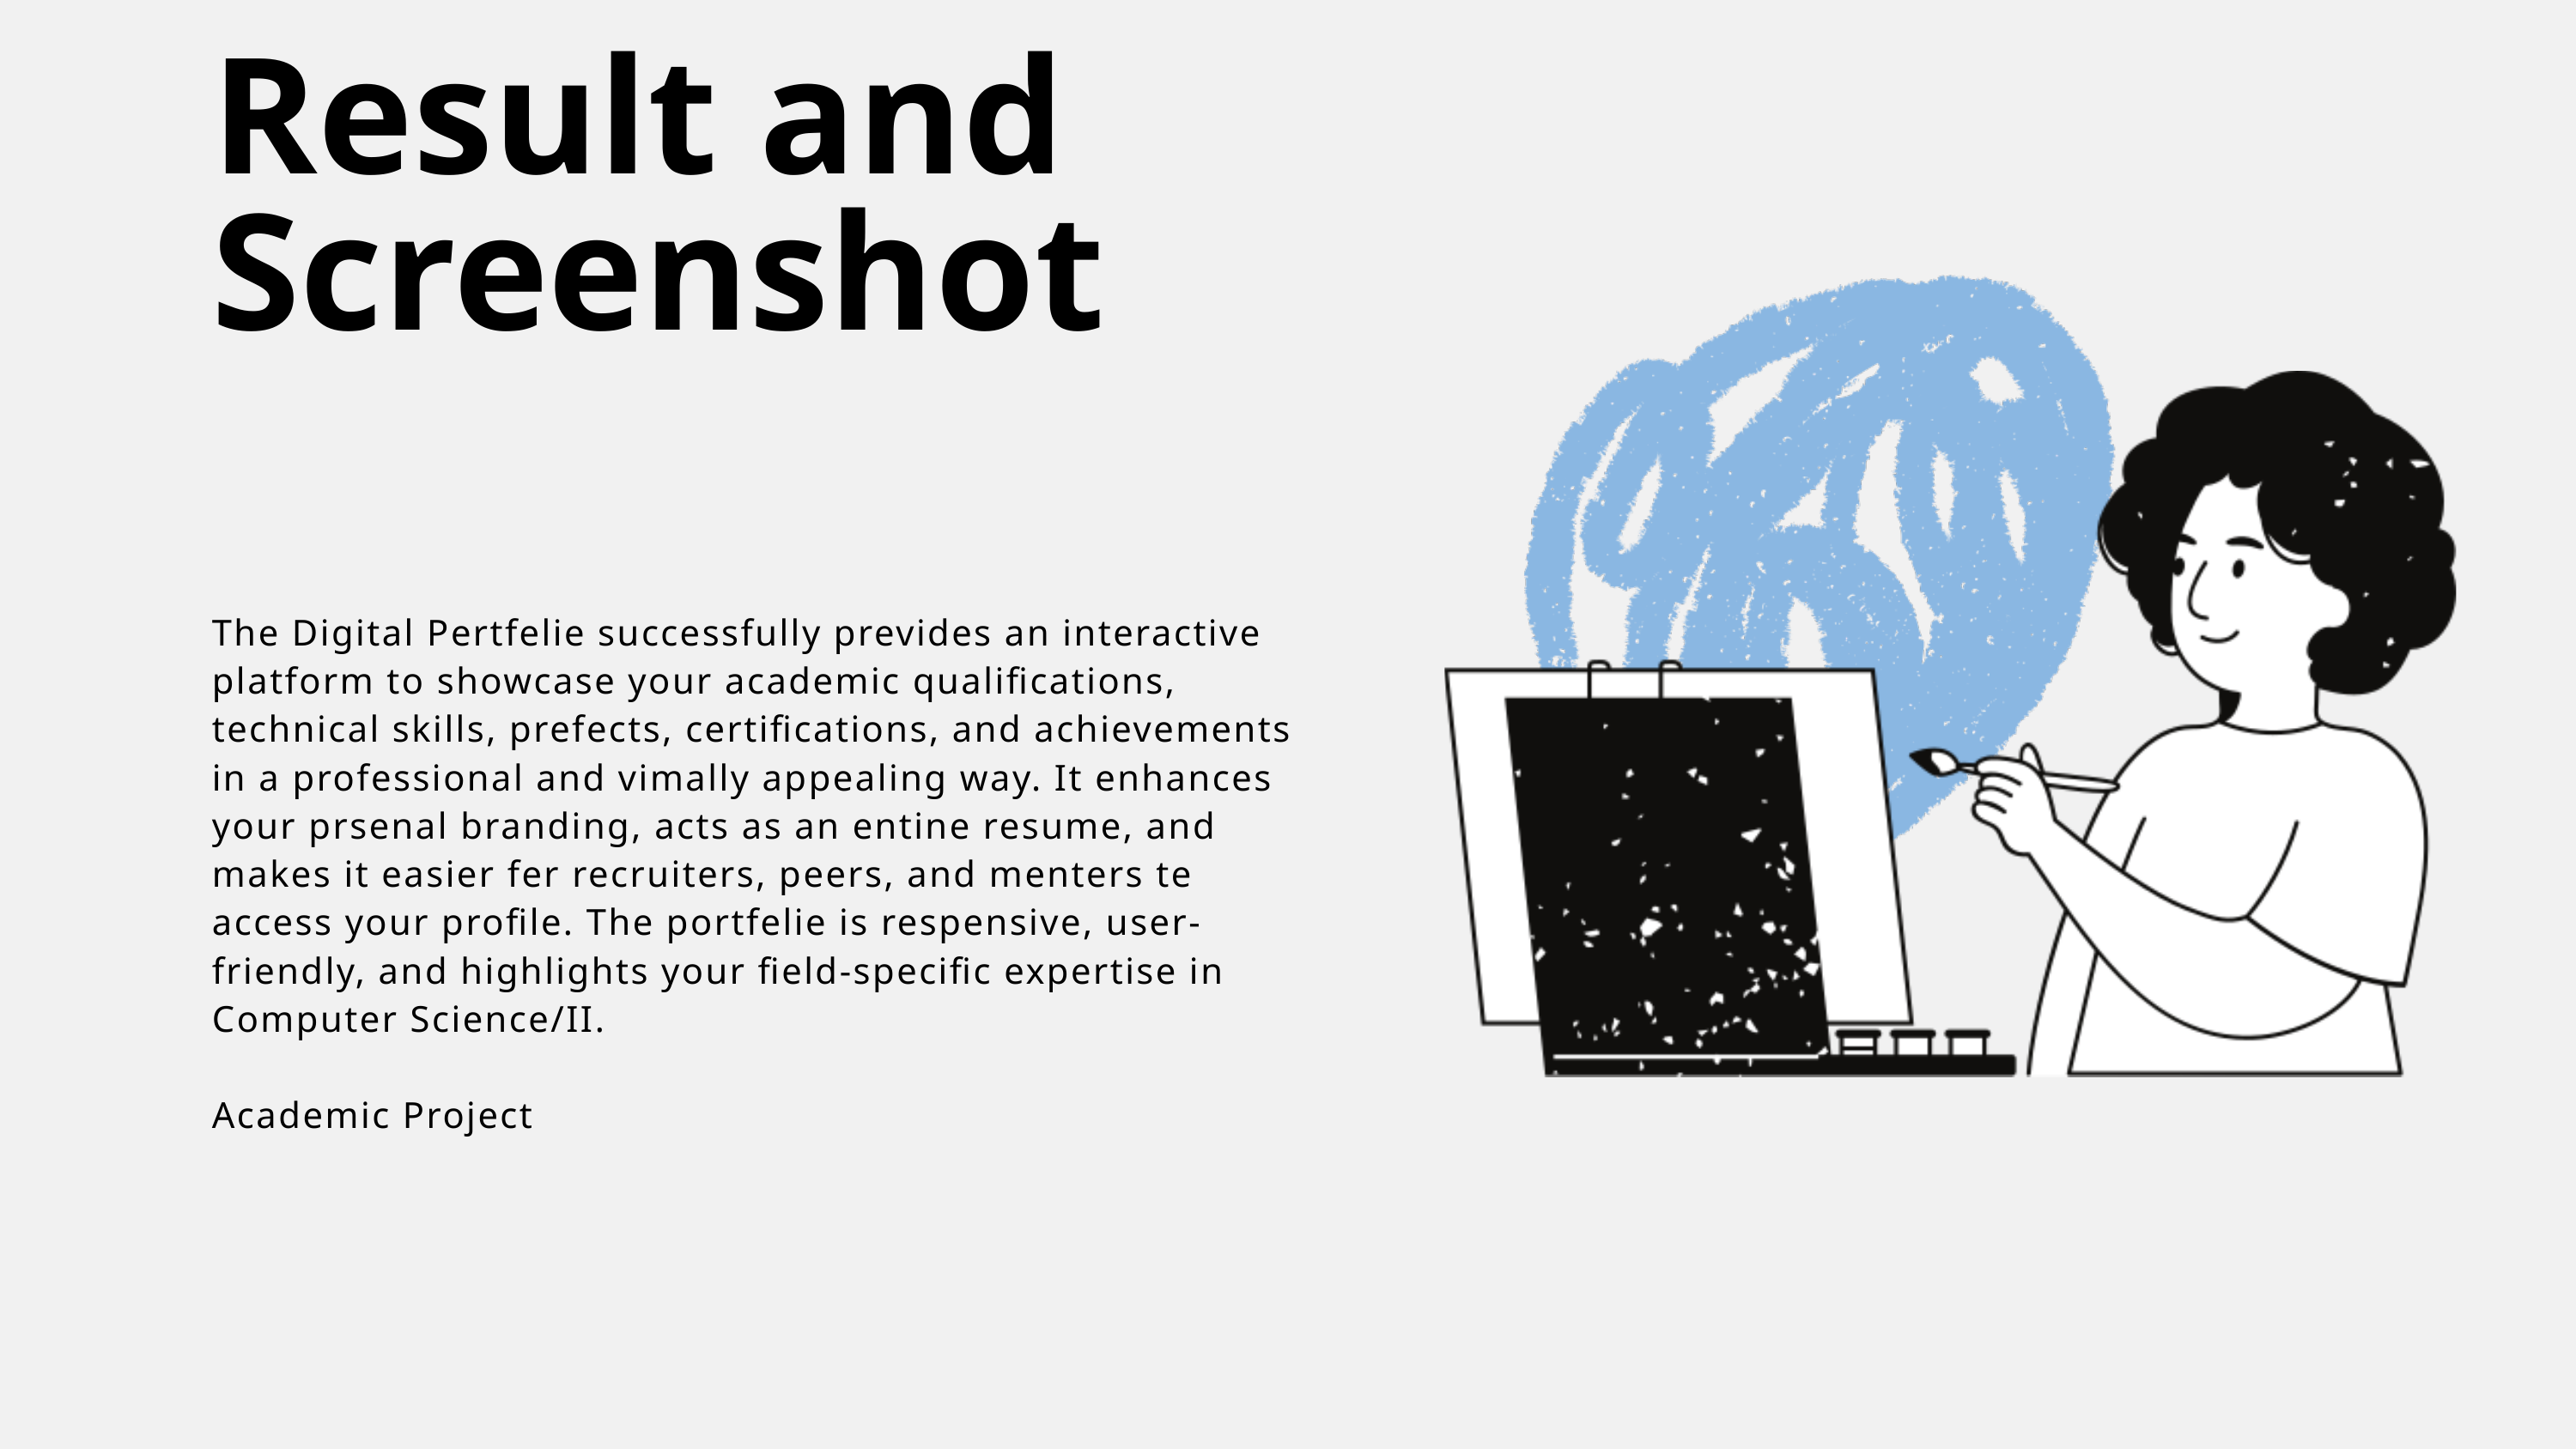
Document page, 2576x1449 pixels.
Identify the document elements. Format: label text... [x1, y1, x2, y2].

text_box The Digital Pertfelie successfully prevides an interactive platform to showcase your academic qualifications, technical skills, prefects, certifications, and achievements in a professional and vimally appealing way. It enhances your prsenal branding, acts as an entine resume, and makes it easier fer recruiters, peers, and menters te access your profile. The portfelie is respensive, user-friendly, and highlights your field-specific expertise in Computer Science/II. Academic Project [211, 459, 1298, 1136]
text_box [1444, 371, 2457, 1077]
text_box [1523, 274, 2117, 371]
text_box Result and Screenshot [211, 50, 1445, 363]
